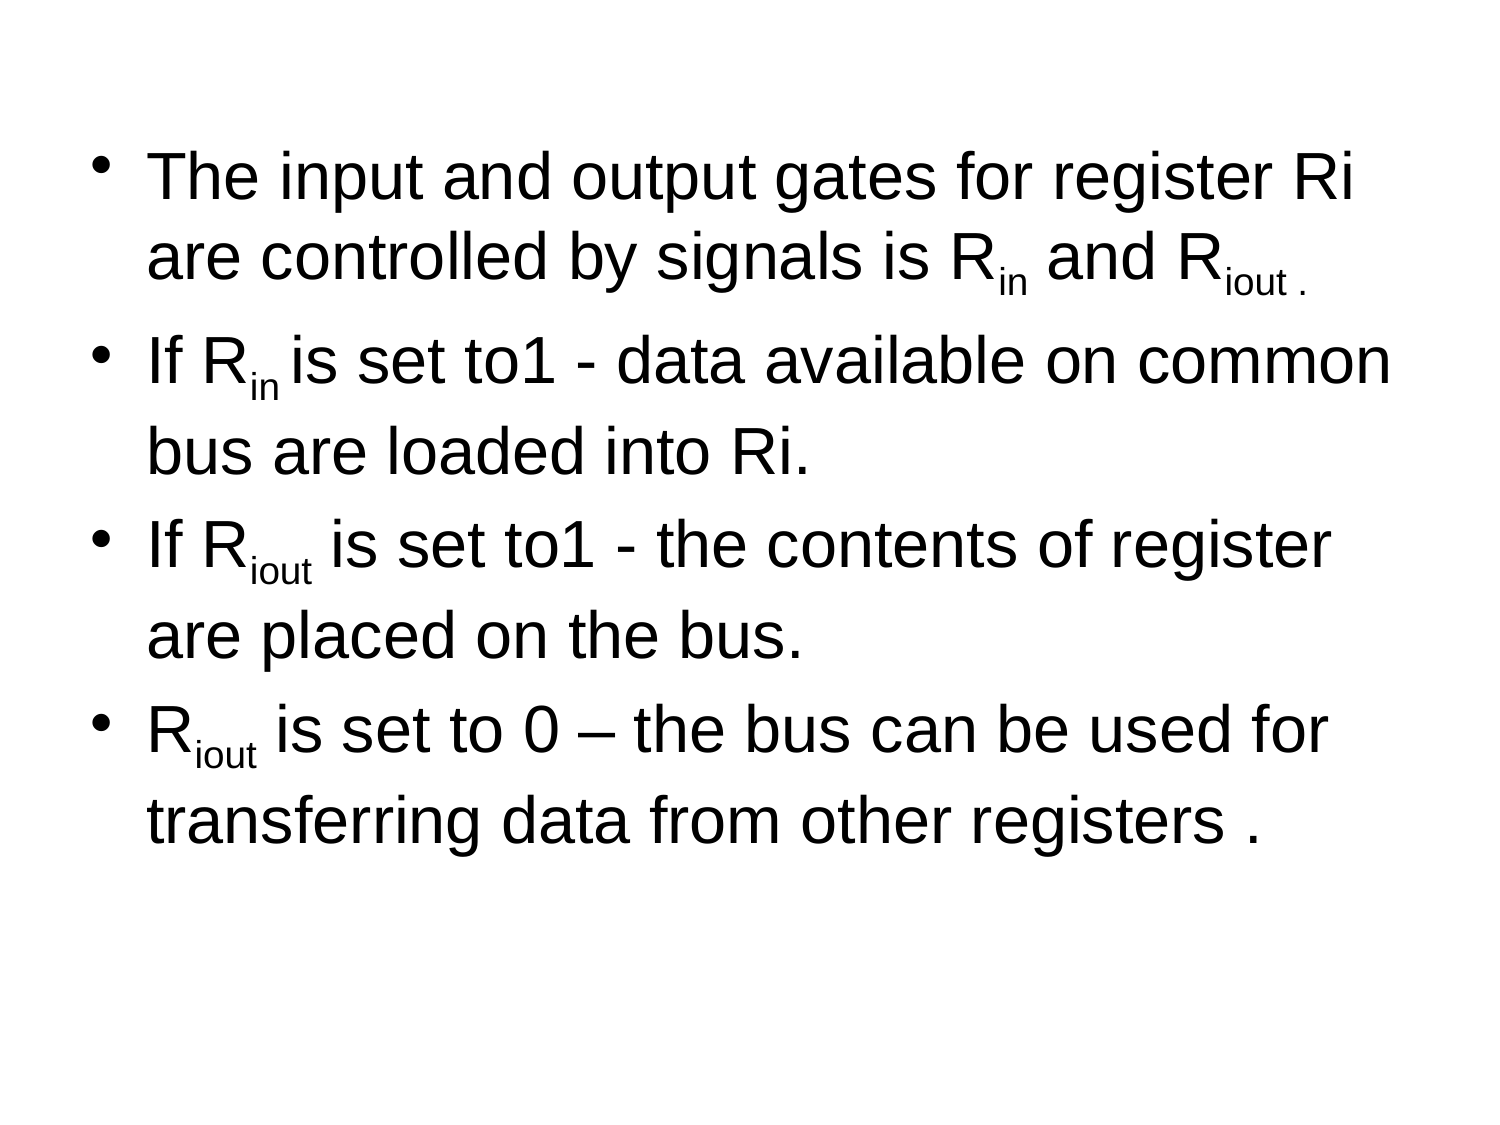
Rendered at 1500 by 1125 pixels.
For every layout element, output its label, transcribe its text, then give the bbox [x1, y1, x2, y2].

list The input and output gates for register Ri are controlled by signals is Rin and Riout . If Rin is set to1 - data available on common bus are loaded into Ri. If Riout is set to1 - the contents of register are placed on the bus. Riout is set to 0 – the bus can be used for transferring data from other registers . [74, 124, 1426, 1088]
